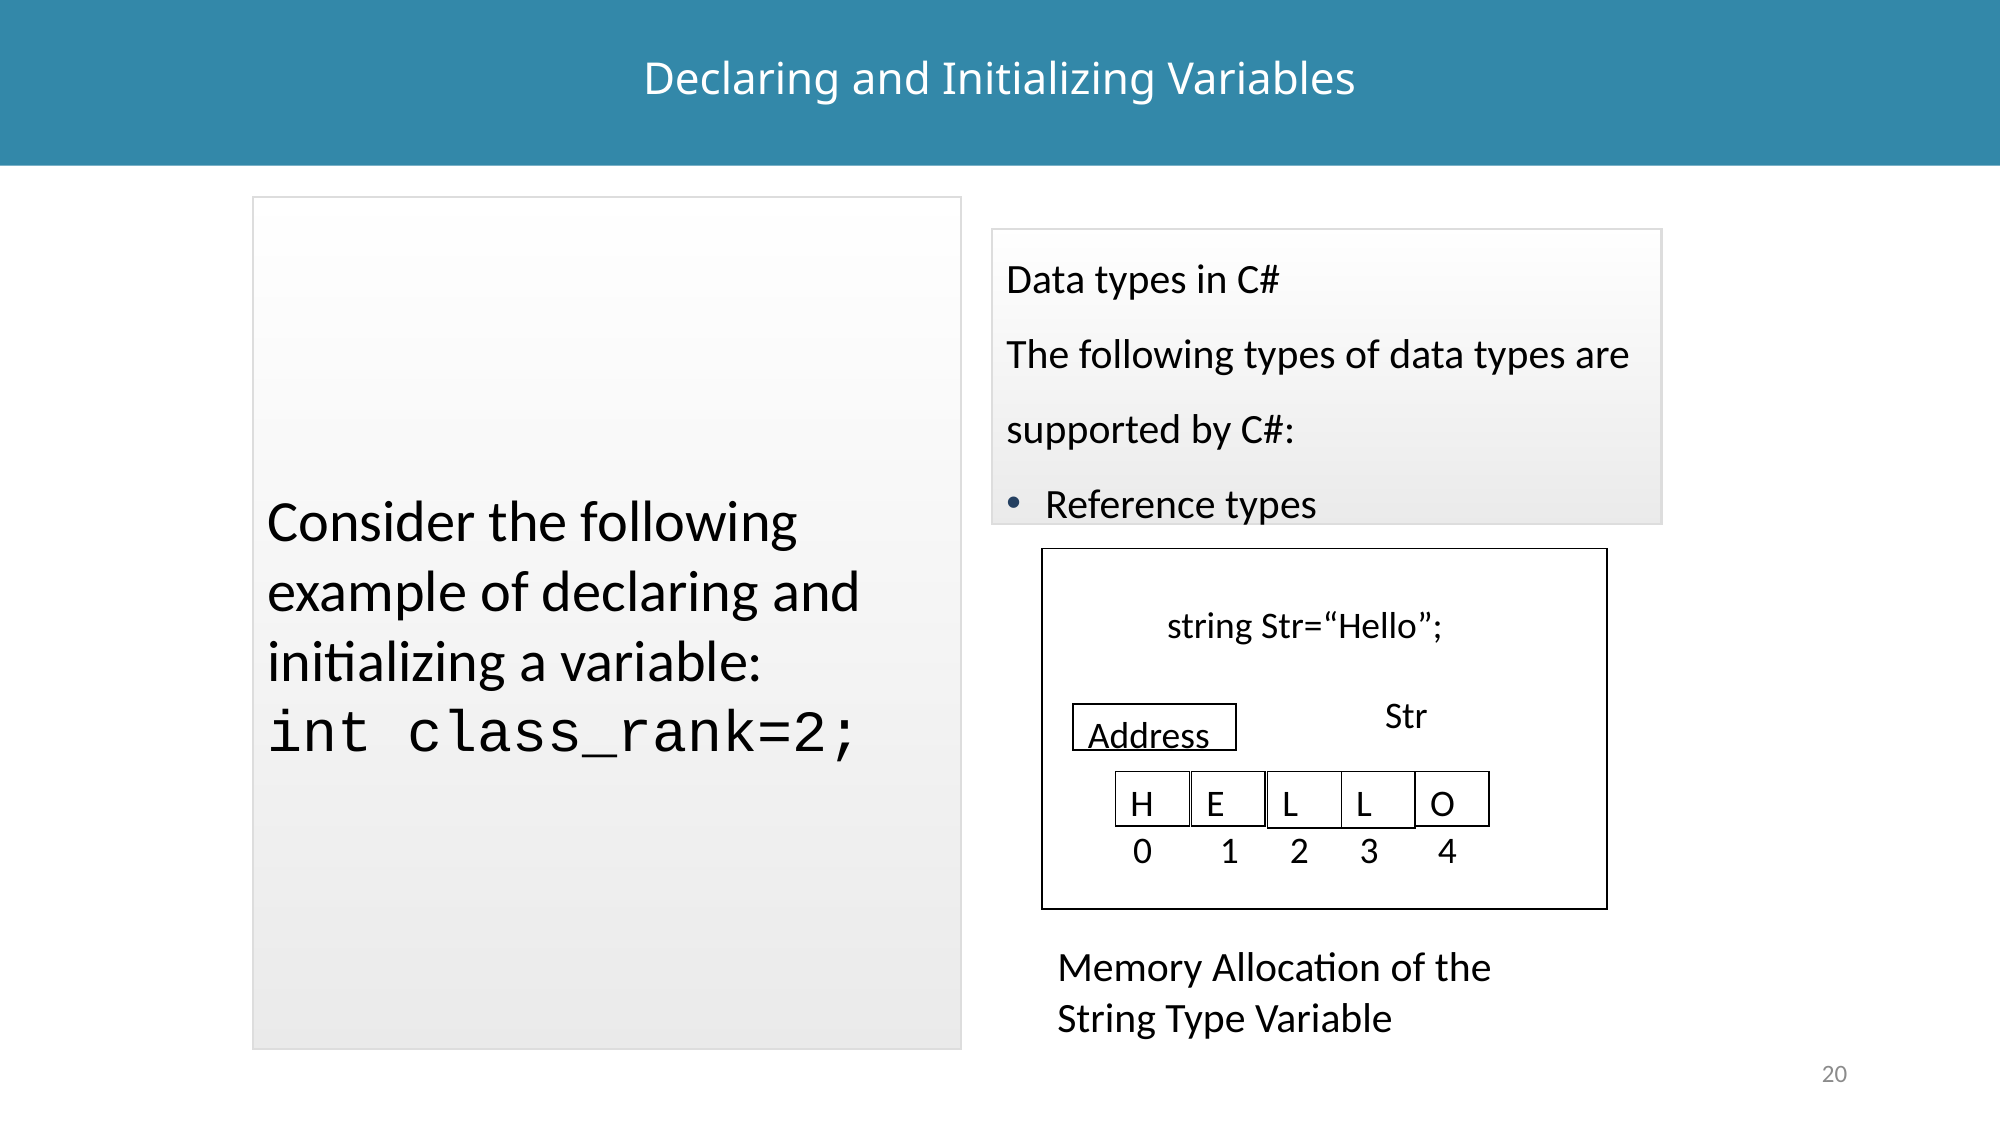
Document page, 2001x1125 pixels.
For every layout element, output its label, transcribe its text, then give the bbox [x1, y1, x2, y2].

text_box Data types in C# The following types of data types are supported by C#: Reference types [991, 229, 1662, 525]
text_box Consider the following example of declaring and initializing a variable: int class_rank=2; [252, 196, 961, 1050]
text_box Memory Allocation of the String Type Variable [1042, 932, 1594, 1048]
title Declaring and Initializing Variables [0, 0, 2000, 166]
slide_number 20 [1412, 1042, 1863, 1103]
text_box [1041, 548, 1608, 909]
